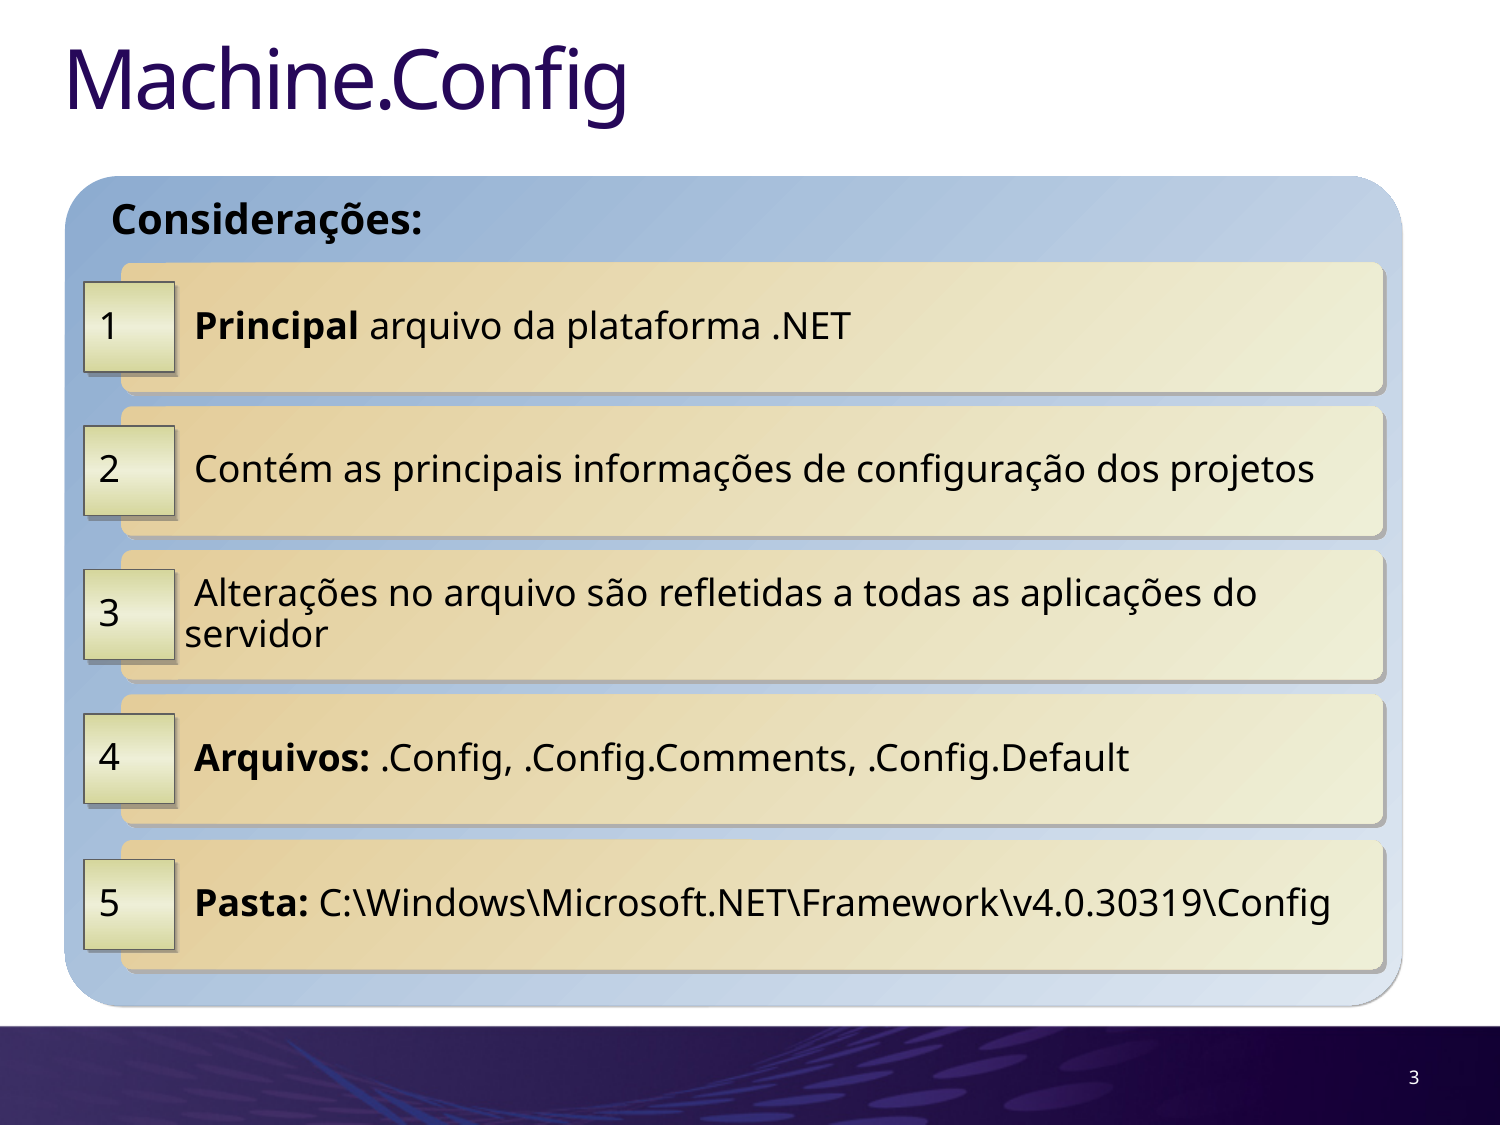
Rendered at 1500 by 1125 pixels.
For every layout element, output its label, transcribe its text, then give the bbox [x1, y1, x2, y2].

picture [0, 0, 1500, 1125]
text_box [83, 262, 1383, 392]
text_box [83, 839, 1383, 970]
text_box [83, 549, 1383, 680]
title Machine.Config [62, 37, 1438, 129]
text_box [83, 406, 1383, 536]
text_box Considerações: [64, 176, 1402, 1006]
slide_number 3 [1408, 1031, 1467, 1092]
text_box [83, 694, 1383, 824]
